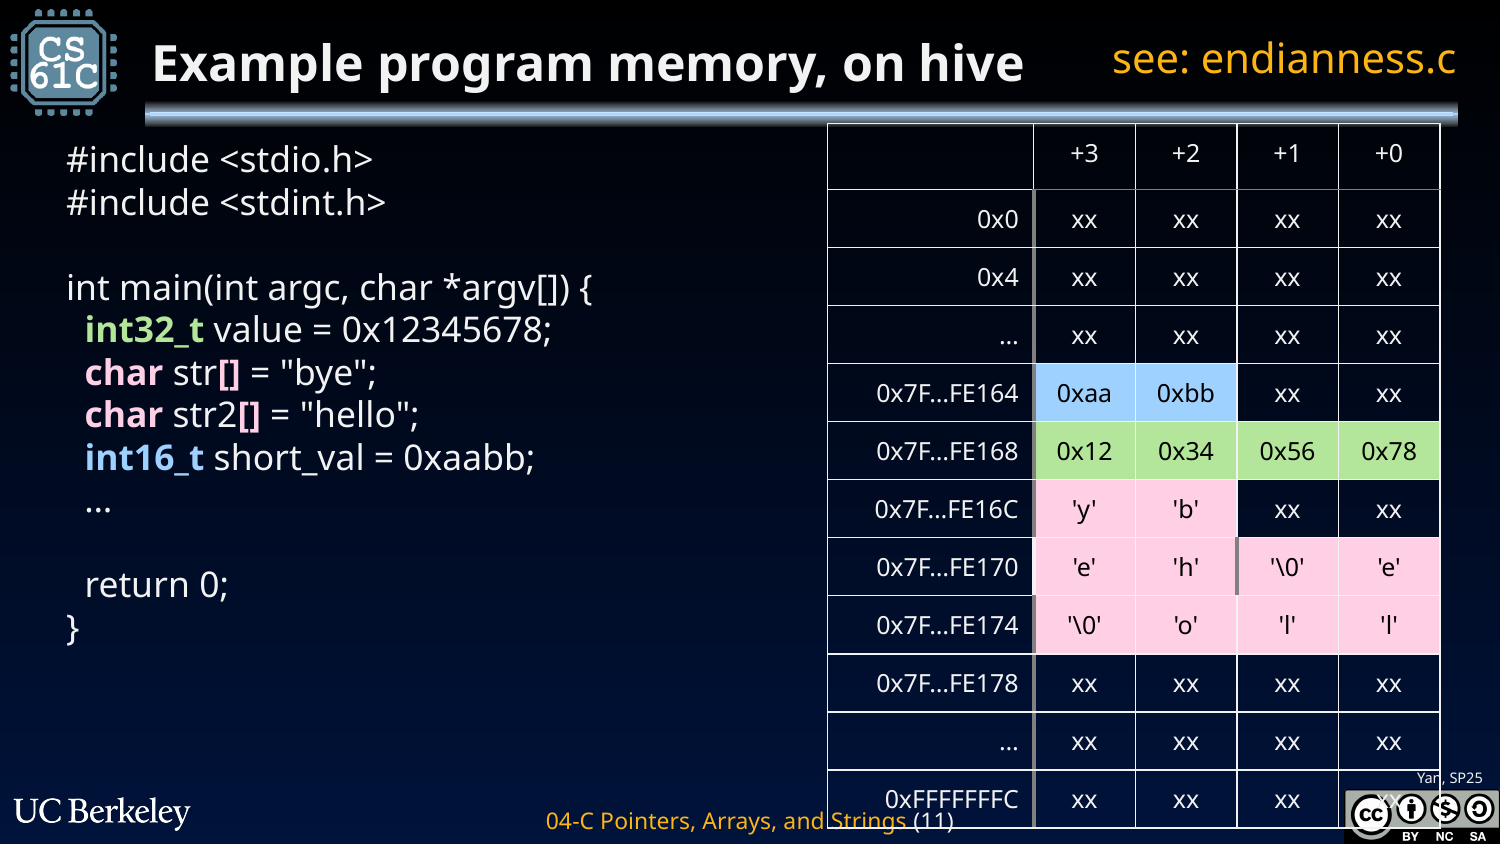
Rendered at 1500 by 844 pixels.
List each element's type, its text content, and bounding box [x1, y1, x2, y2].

list #include <stdio.h> #include <stdint.h> int main(int argc, char *argv[]) { int32_t value = 0x12345678; char str[] = "bye"; char str2[] = "hello"; int16_t short_val = 0xaabb; … return 0; } [51, 122, 827, 725]
table_cell 0xaa [1036, 364, 1135, 421]
table_cell 'e' [1036, 538, 1135, 595]
table_cell xx [1339, 306, 1439, 363]
table_cell '\0' [1239, 538, 1338, 595]
table_cell xx [1036, 190, 1135, 247]
table_cell xx [1238, 655, 1338, 711]
table_cell 'b' [1136, 480, 1236, 537]
table_cell xx [1238, 190, 1338, 247]
table_cell 0xFFFFFFFC [828, 771, 1032, 827]
table_cell 0x7F…FE174 [828, 596, 1032, 653]
table_cell 'e' [1339, 538, 1439, 595]
table_cell xx [1238, 364, 1338, 421]
table_cell xx [1339, 364, 1439, 421]
table_cell xx [1136, 771, 1236, 827]
table_cell xx [1136, 713, 1236, 769]
table_cell 0x7F…FE178 [828, 655, 1032, 711]
table_cell xx [1238, 248, 1338, 305]
table_cell xx [1238, 306, 1338, 363]
table_cell 0xbb [1136, 364, 1236, 421]
picture [10, 9, 117, 116]
table_cell 0x7F…FE168 [828, 422, 1032, 479]
table_cell xx [1238, 480, 1338, 537]
table_cell xx [1036, 771, 1135, 827]
table_cell xx [1036, 306, 1135, 363]
table_cell xx [1238, 771, 1338, 827]
table_cell 'h' [1136, 538, 1235, 595]
table_cell xx [1136, 248, 1236, 305]
table_cell 'o' [1136, 596, 1236, 653]
table_cell xx [1339, 655, 1439, 711]
table_cell 0x78 [1339, 422, 1439, 479]
table_cell xx [1036, 248, 1135, 305]
title Example program memory, on hive [136, 16, 1449, 111]
table_header +2 [1136, 124, 1236, 189]
table_cell 0x12 [1036, 422, 1135, 479]
table_cell 0x56 [1238, 422, 1338, 479]
table_cell 'y' [1036, 480, 1135, 537]
table_cell 0x4 [828, 248, 1032, 305]
table_cell xx [1339, 190, 1439, 247]
table_cell 0x7F…FE170 [828, 538, 1032, 595]
table_cell xx [1339, 480, 1439, 537]
table_cell 0x34 [1136, 422, 1236, 479]
table_cell xx [1339, 248, 1439, 305]
table_cell 'l' [1238, 596, 1338, 653]
table_cell 0x7F…FE164 [828, 364, 1032, 421]
table_cell xx [1036, 713, 1135, 769]
table_cell xx [1136, 190, 1236, 247]
table_header +0 [1339, 124, 1439, 189]
table_header [828, 124, 1033, 189]
table_cell 'l' [1339, 596, 1439, 653]
table_cell xx [1339, 771, 1439, 827]
table_cell '\0' [1036, 596, 1135, 653]
table_header +3 [1034, 124, 1135, 189]
table_cell xx [1136, 306, 1236, 363]
table_header +1 [1238, 124, 1338, 189]
table_cell 0x7F…FE16C [828, 480, 1032, 537]
table_cell xx [1339, 713, 1439, 769]
picture [13, 797, 191, 831]
table_cell … [828, 713, 1032, 769]
table_cell xx [1036, 655, 1135, 711]
table_cell … [828, 306, 1032, 363]
picture [1344, 789, 1500, 844]
table_cell 0x0 [828, 190, 1032, 247]
table_cell xx [1136, 655, 1236, 711]
text_box see: endianness.c [1017, 16, 1472, 95]
table_cell xx [1238, 713, 1338, 769]
